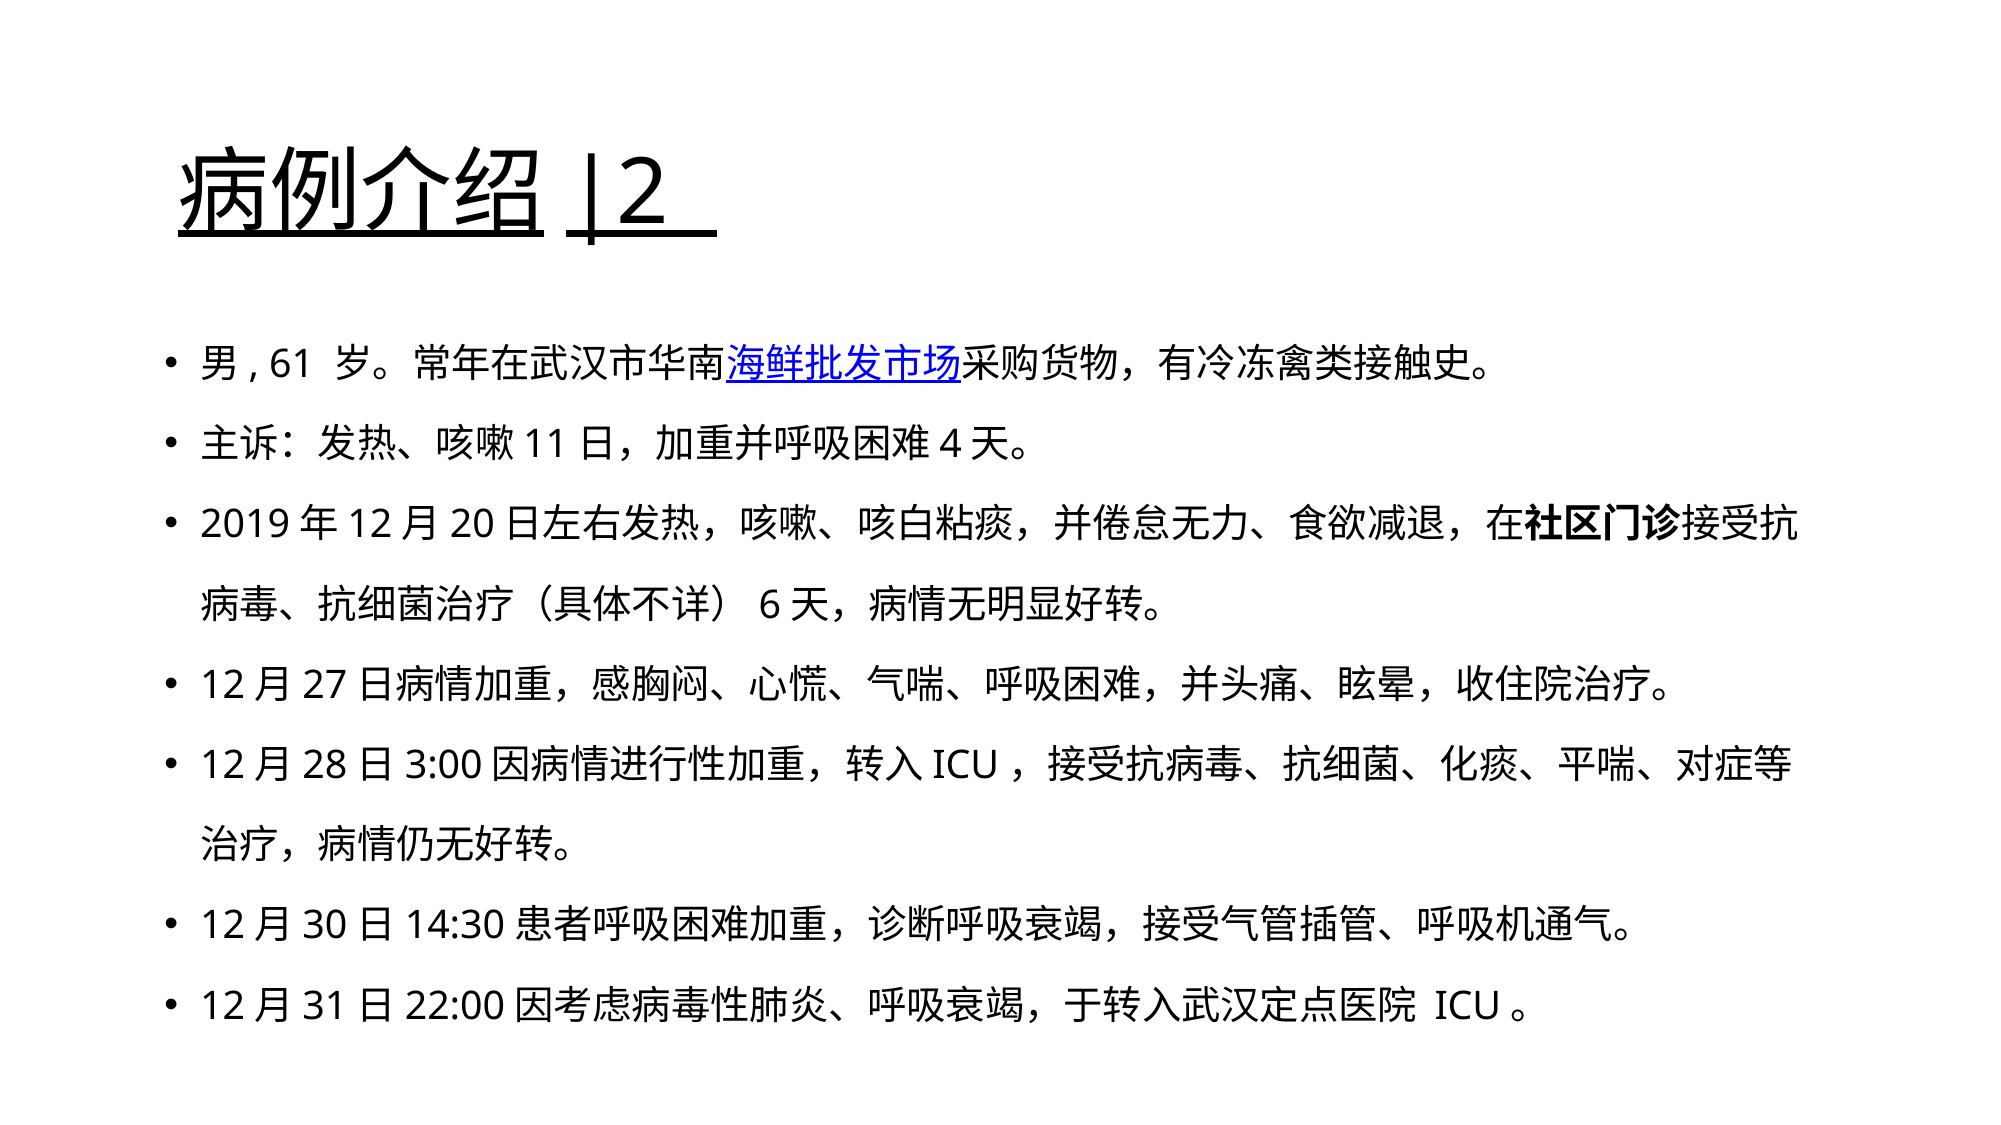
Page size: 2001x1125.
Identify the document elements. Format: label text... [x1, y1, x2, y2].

text_box 病例介绍|2 [162, 84, 1888, 303]
list 男, 61 岁。常年在武汉市华南海鲜批发市场采购货物，有冷冻禽类接触史。 主诉：发热、咳嗽11日，加重并呼吸困难4天。 2019年12月20日左右发热，咳嗽、咳白粘痰，并倦怠无力、食欲减退，在社区门诊接受抗病毒、抗细菌治疗（具体不详）6天，病情无明显好转。 12月27日病情加重，感胸闷、心慌、气喘、呼吸困难，并头痛、眩晕，收住院治疗。 12月28日3:00因病情进行性加重，转入ICU，接受抗病毒、抗细菌、化痰、平喘、对症等治疗，病情仍无好转。 12月30日14:30患者呼吸困难加重，诊断呼吸衰竭，接受气管插管、呼吸机通气。 12月31日22:00因考虑病毒性肺炎、呼吸衰竭，于转入武汉定点医院 ICU。 [149, 297, 1818, 1041]
